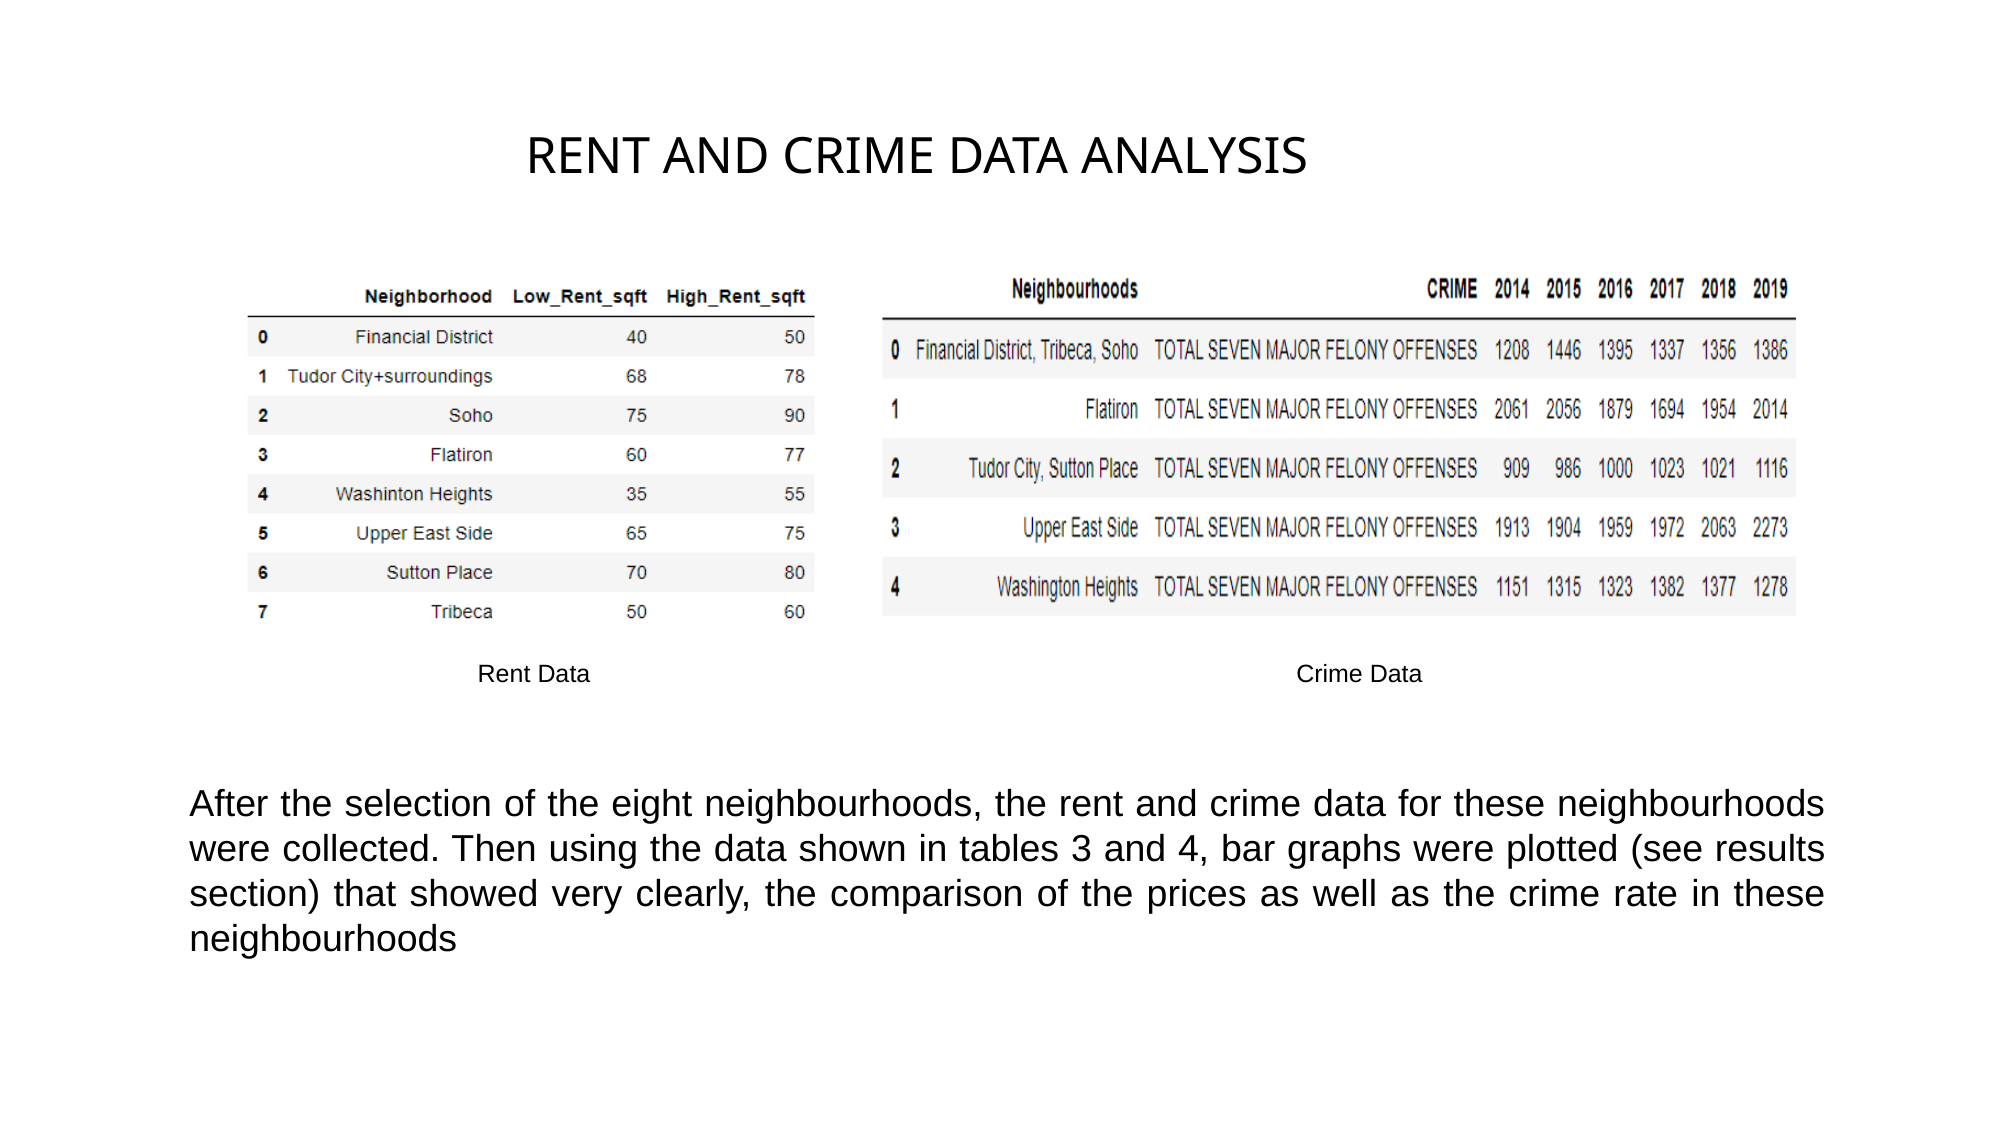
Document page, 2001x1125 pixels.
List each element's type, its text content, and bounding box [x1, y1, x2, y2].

title RENT AND CRIME DATA ANALYSIS [510, 111, 1490, 204]
picture [877, 259, 1818, 632]
text_box Rent Data [462, 651, 671, 696]
text_box After the selection of the eight neighbourhoods, the rent and crime data for these neighbourhoods were collected. Then using the data shown in tables 3 and 4, bar graphs were plotted (see results section) that showed very clearly, the comparison of the prices as well as the crime rate in these neighbourhoods [174, 771, 1841, 966]
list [240, 278, 820, 651]
text_box Crime Data [1281, 650, 1490, 696]
